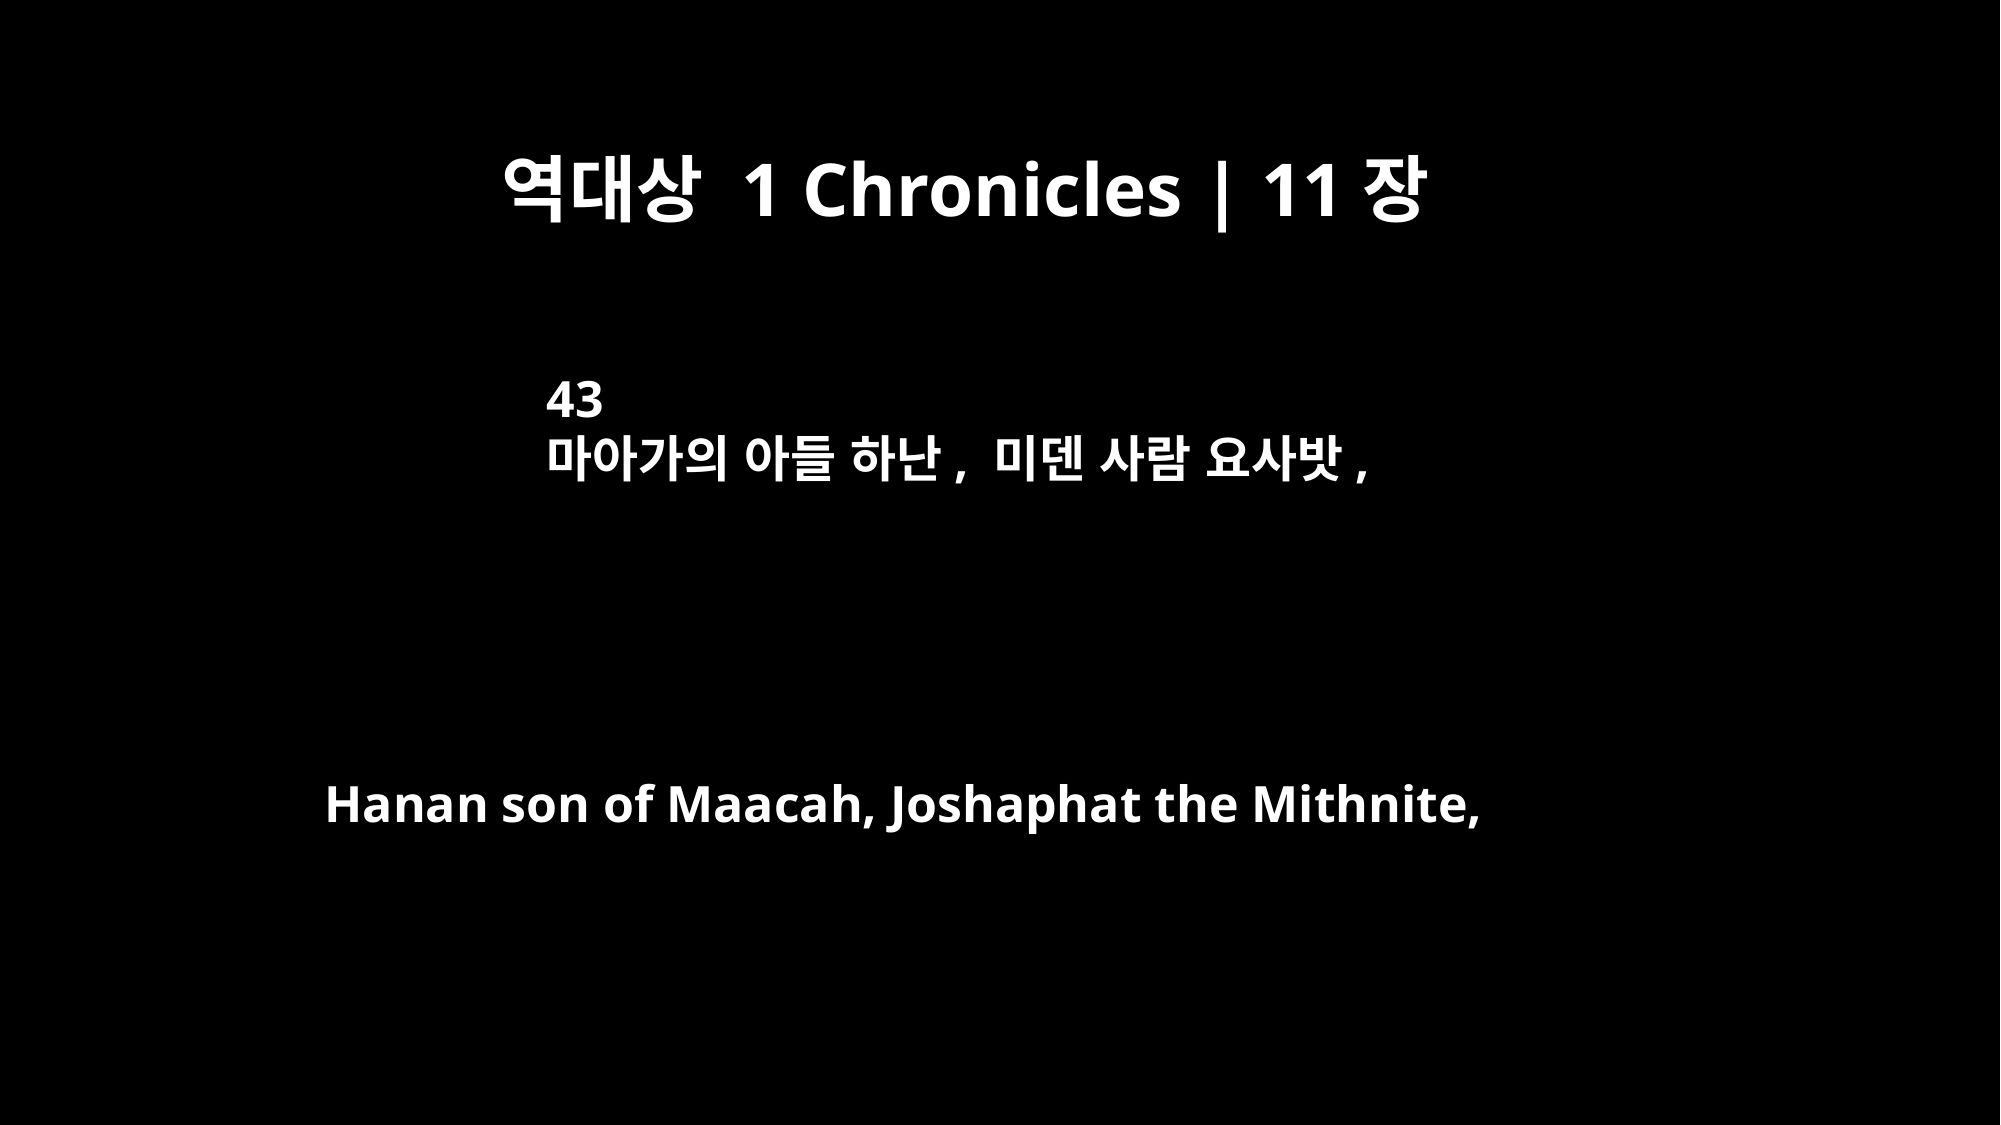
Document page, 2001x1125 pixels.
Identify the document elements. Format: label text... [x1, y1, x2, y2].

text_box Hanan son of Maacah, Joshaphat the Mithnite, [309, 764, 1498, 840]
text_box 역대상 1 Chronicles | 11장 [487, 136, 1445, 239]
text_box 43 마아가의 아들 하난, 미덴 사람 요사밧, [531, 359, 1386, 495]
